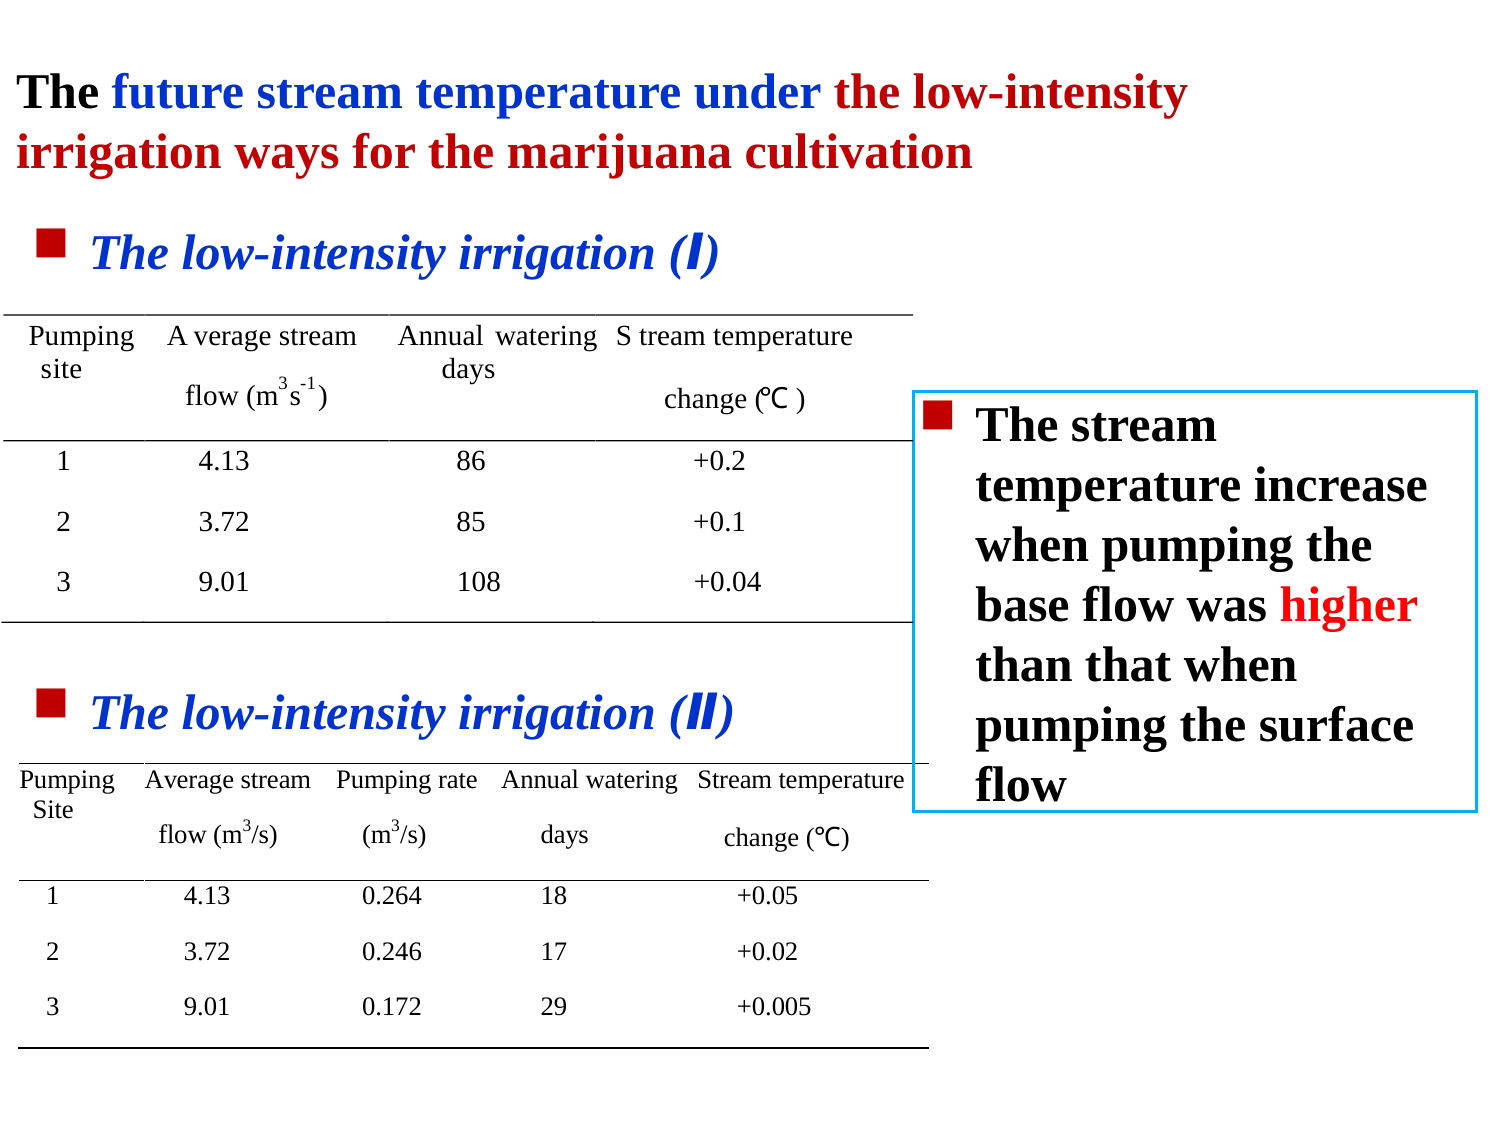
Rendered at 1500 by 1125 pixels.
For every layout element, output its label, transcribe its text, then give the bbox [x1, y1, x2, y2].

text_box The low-intensity irrigation (Ⅱ) [17, 694, 914, 762]
text_box The stream temperature increase when pumping the base flow was higher than that when pumping the surface flow [914, 391, 1477, 812]
picture [17, 762, 1068, 1108]
text_box The low-intensity irrigation (Ⅰ) [17, 196, 914, 303]
text_box The future stream temperature under the low-intensity irrigation ways for the marijuana cultivation [1, 52, 1412, 185]
picture [916, 762, 1068, 809]
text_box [0, 313, 1225, 686]
